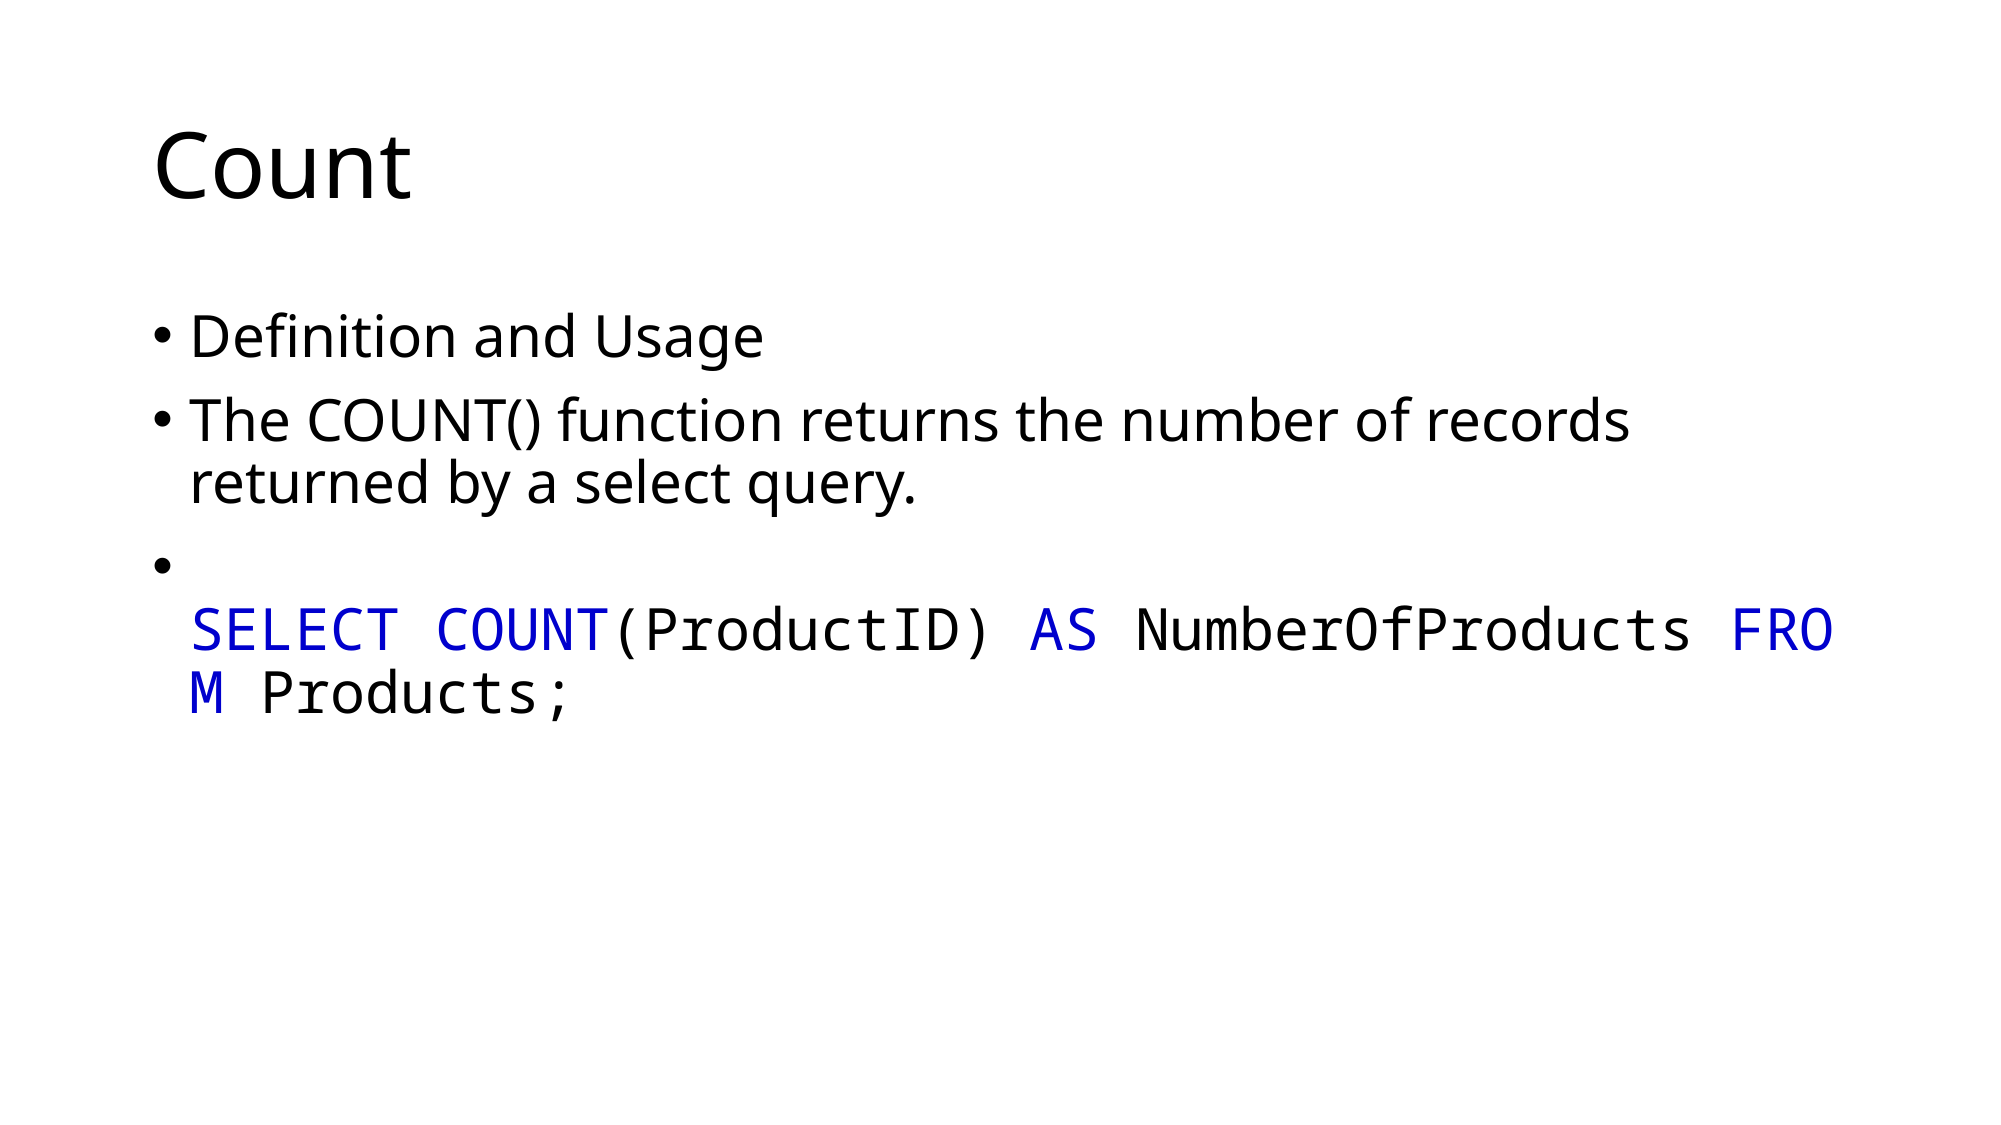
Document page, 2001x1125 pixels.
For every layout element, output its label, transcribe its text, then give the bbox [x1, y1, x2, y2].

list Definition and Usage The COUNT() function returns the number of records returned by a select query. SELECT COUNT(ProductID) AS NumberOfProducts FROM Products; Try it Yourself [137, 299, 1863, 1014]
title Count [137, 59, 1863, 278]
